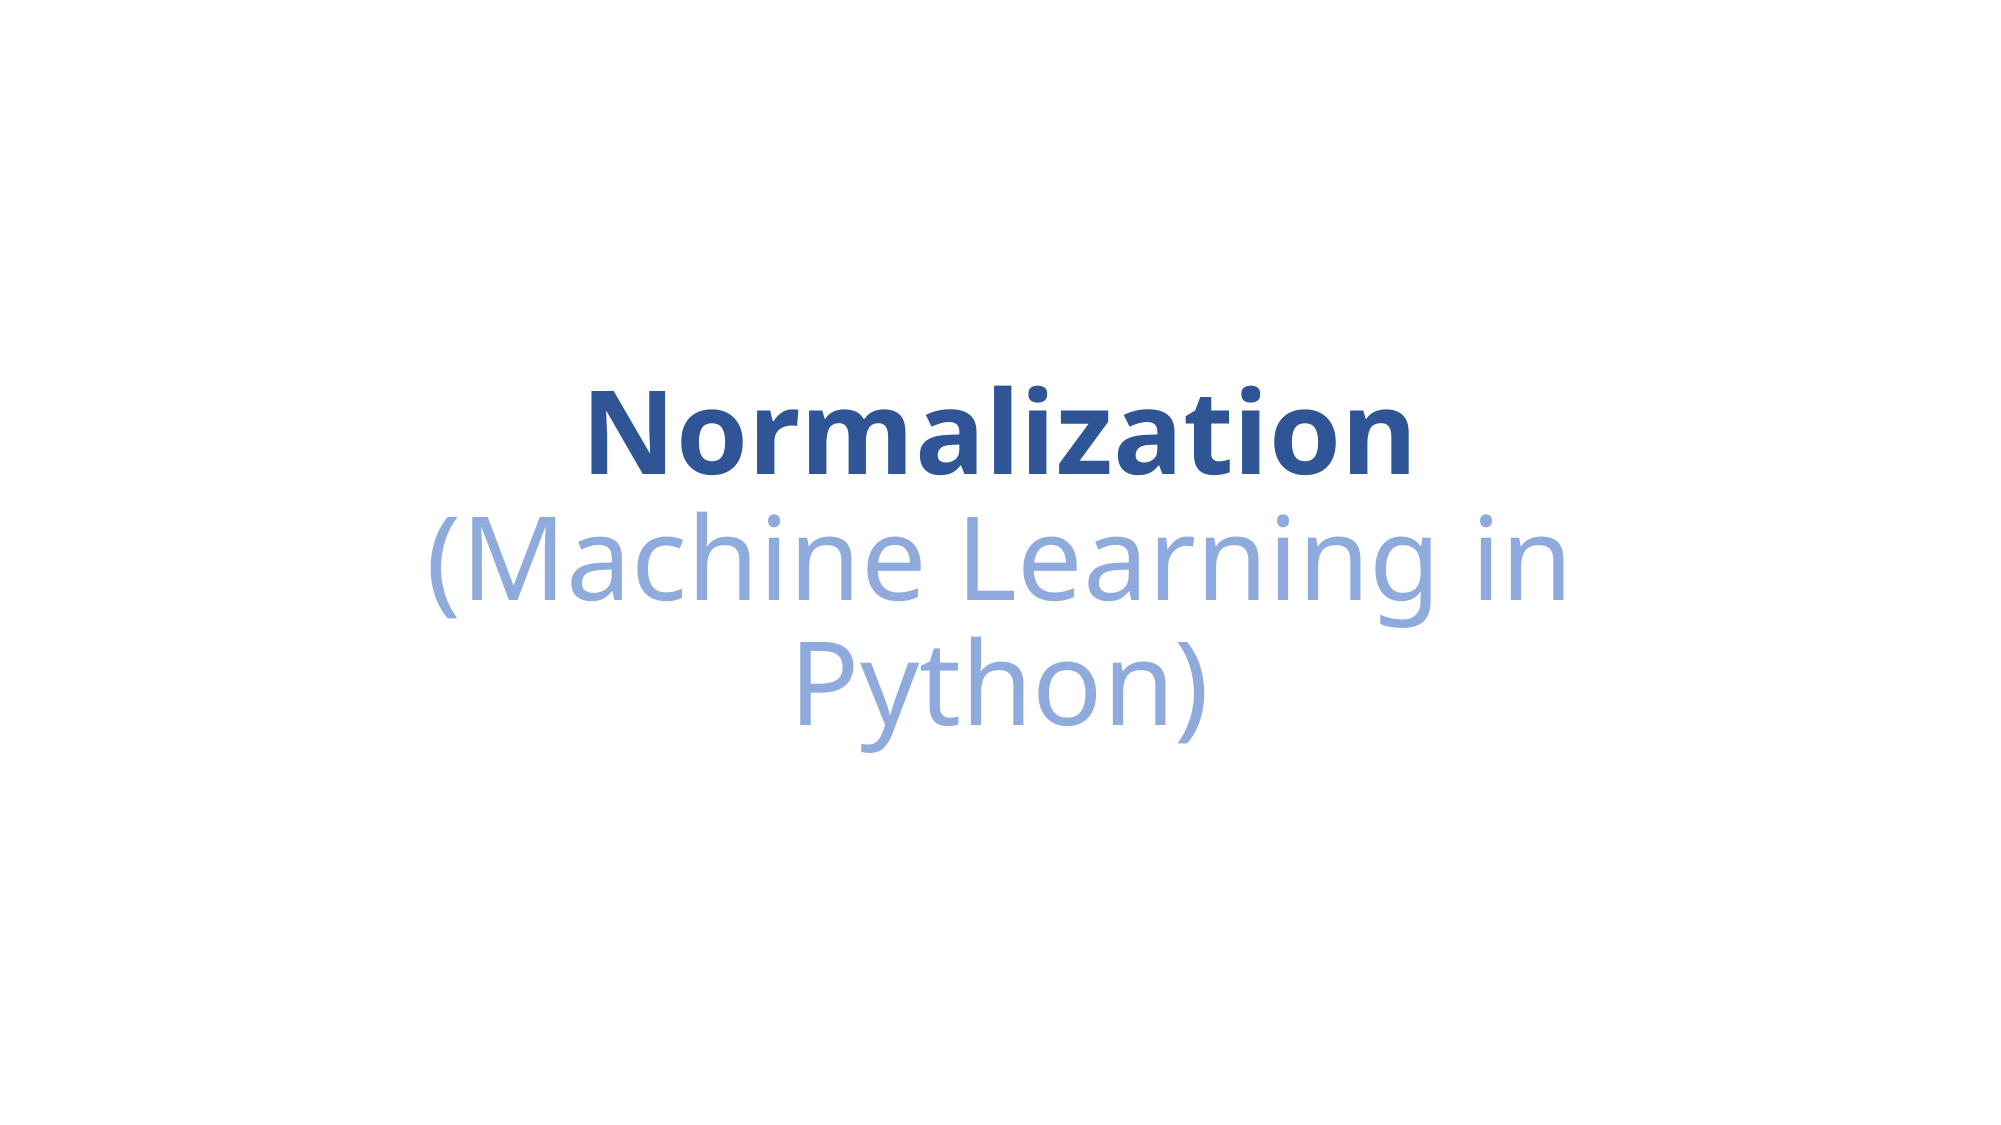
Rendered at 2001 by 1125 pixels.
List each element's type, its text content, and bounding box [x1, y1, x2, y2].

title Normalization (Machine Learning in Python) [211, 366, 1789, 759]
